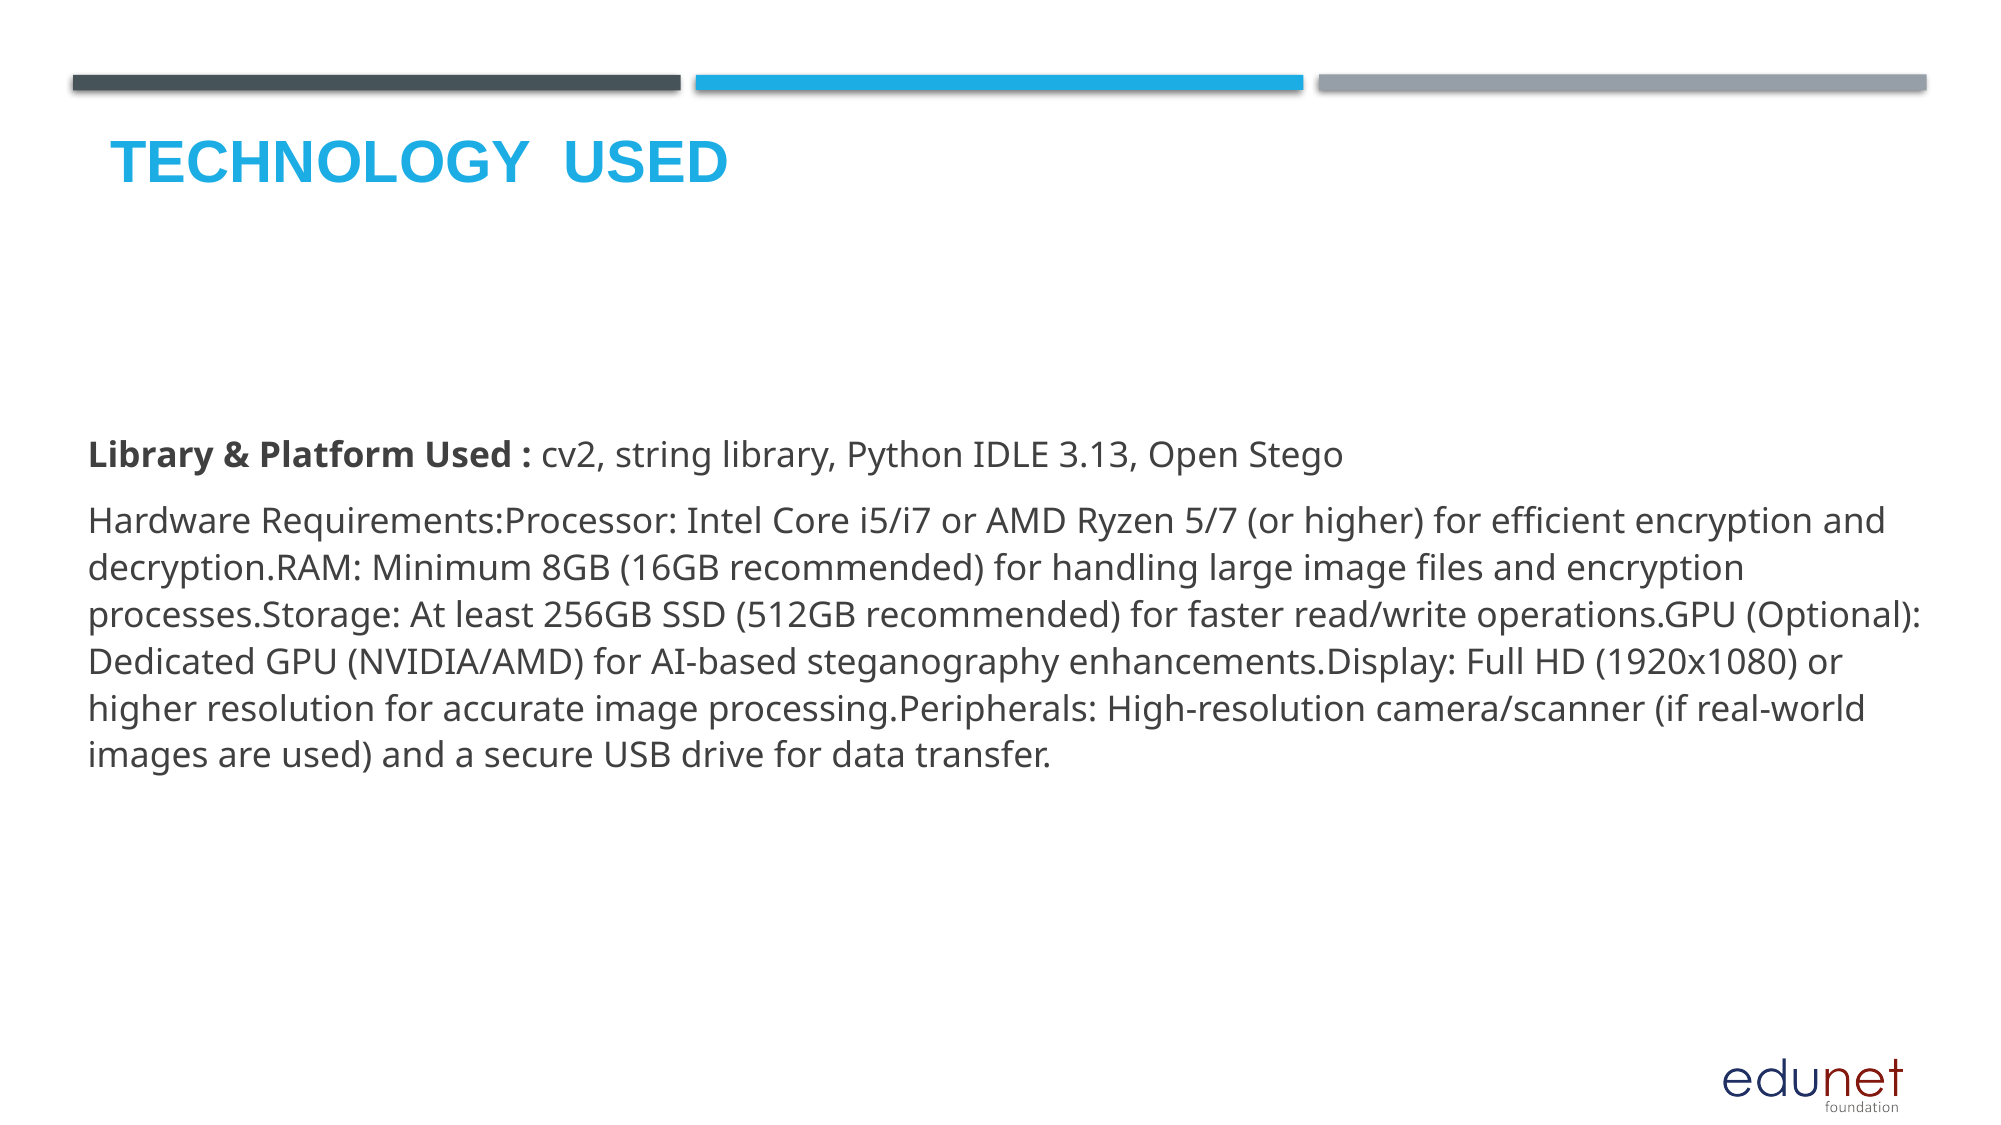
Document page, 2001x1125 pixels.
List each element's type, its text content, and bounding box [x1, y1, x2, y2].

picture [1719, 1091, 1905, 1116]
list Library & Platform Used : cv2, string library, Python IDLE 3.13, Open Stego Hardware Requirements:Processor: Intel Core i5/i7 or AMD Ryzen 5/7 (or higher) for efficient encryption and decryption.RAM: Minimum 8GB (16GB recommended) for handling large image files and encryption processes.Storage: At least 256GB SSD (512GB recommended) for faster read/write operations.GPU (Optional): Dedicated GPU (NVIDIA/AMD) for AI-based steganography enhancements.Display: Full HD (1920x1080) or higher resolution for accurate image processing.Peripherals: High-resolution camera/scanner (if real-world images are used) and a secure USB drive for data transfer. [72, 178, 1978, 1091]
title Technology used [95, 115, 1905, 178]
